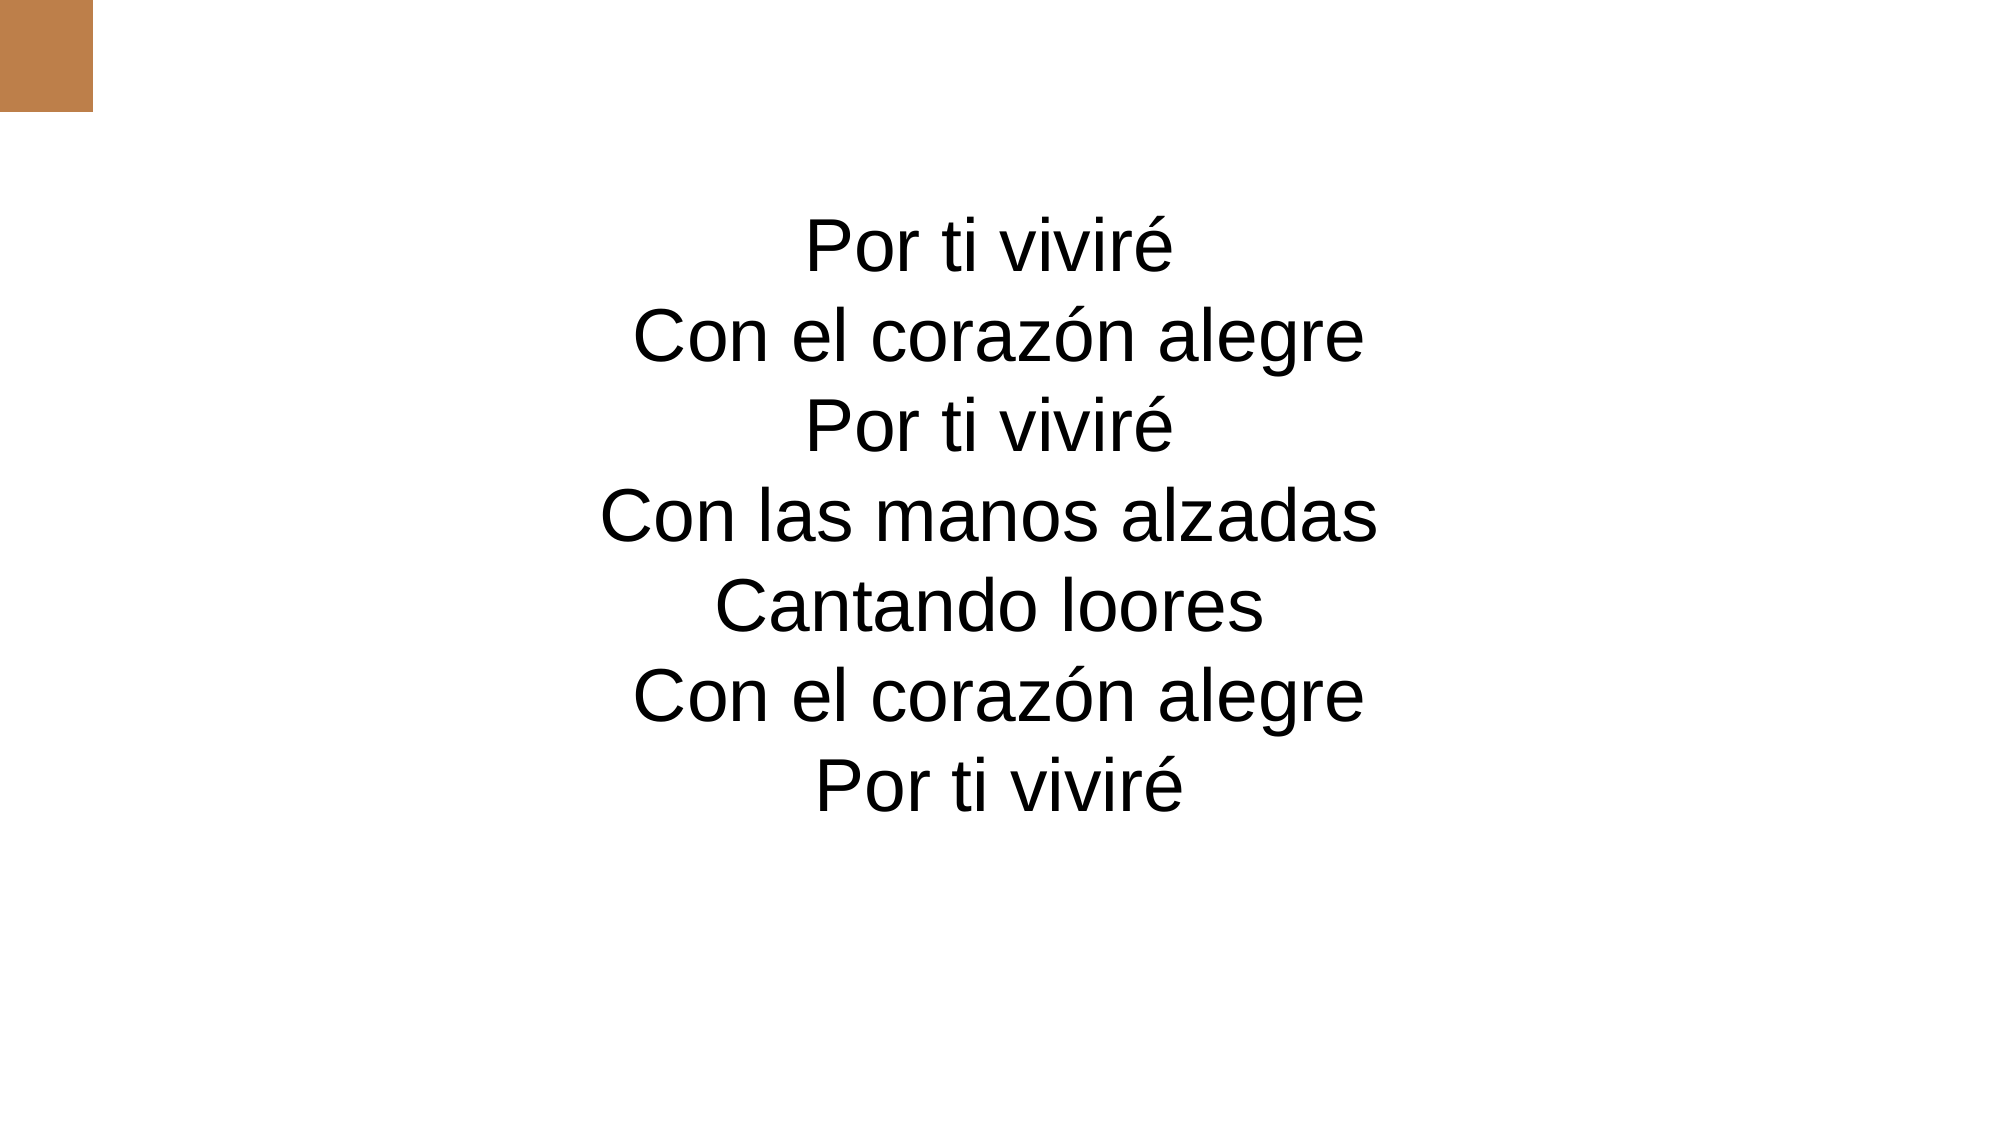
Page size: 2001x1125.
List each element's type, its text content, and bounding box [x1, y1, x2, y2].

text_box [0, 0, 93, 113]
text_box Por ti viviré Con el corazón alegre Por ti viviré Con las manos alzadas Cantando loores Con el corazón alegre Por ti viviré [0, 196, 2000, 827]
